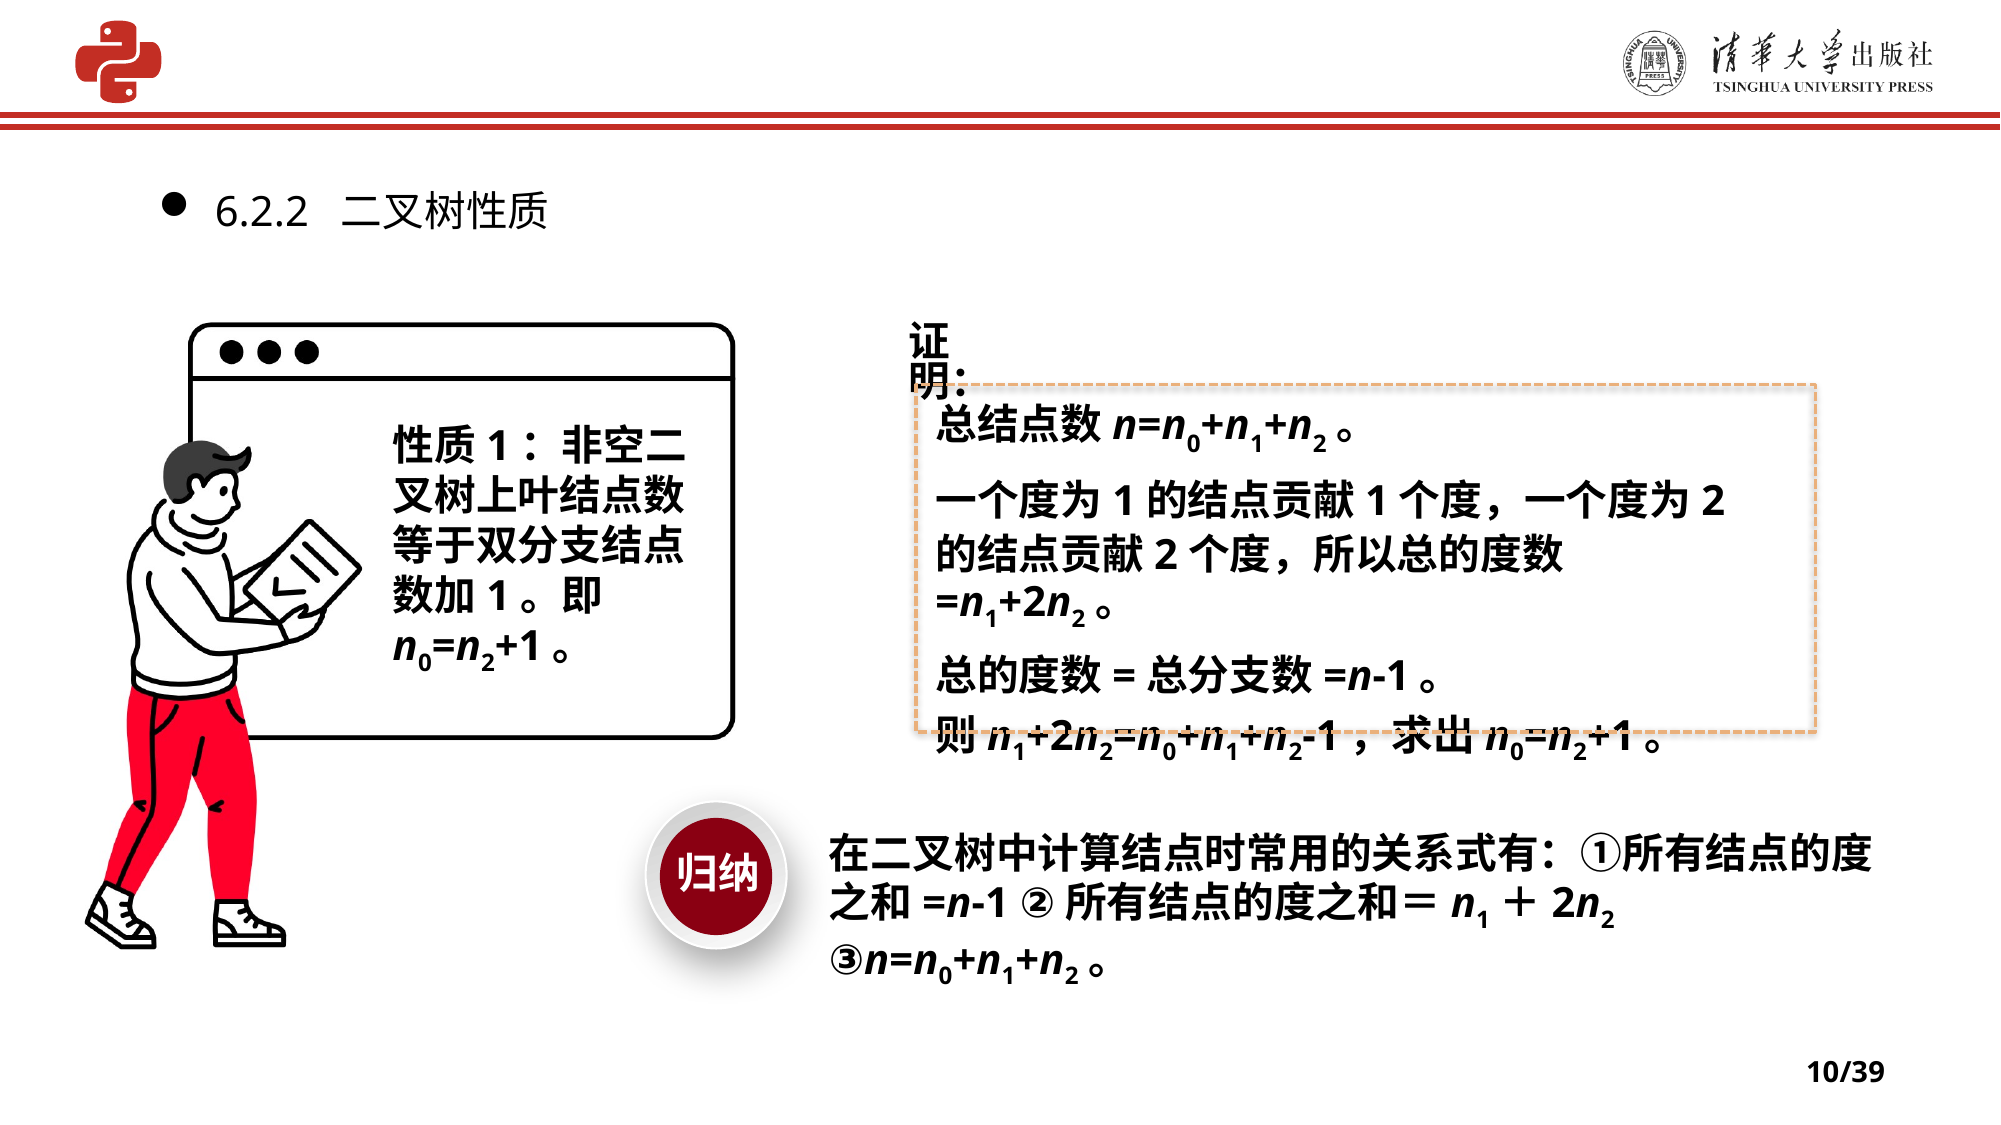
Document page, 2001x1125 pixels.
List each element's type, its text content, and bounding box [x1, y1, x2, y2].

picture [0, 242, 825, 977]
slide_number 10/39 [1433, 1042, 1900, 1103]
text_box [645, 801, 1922, 949]
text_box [893, 316, 1816, 733]
text_box 6.2.2 二叉树性质 [78, 177, 630, 241]
